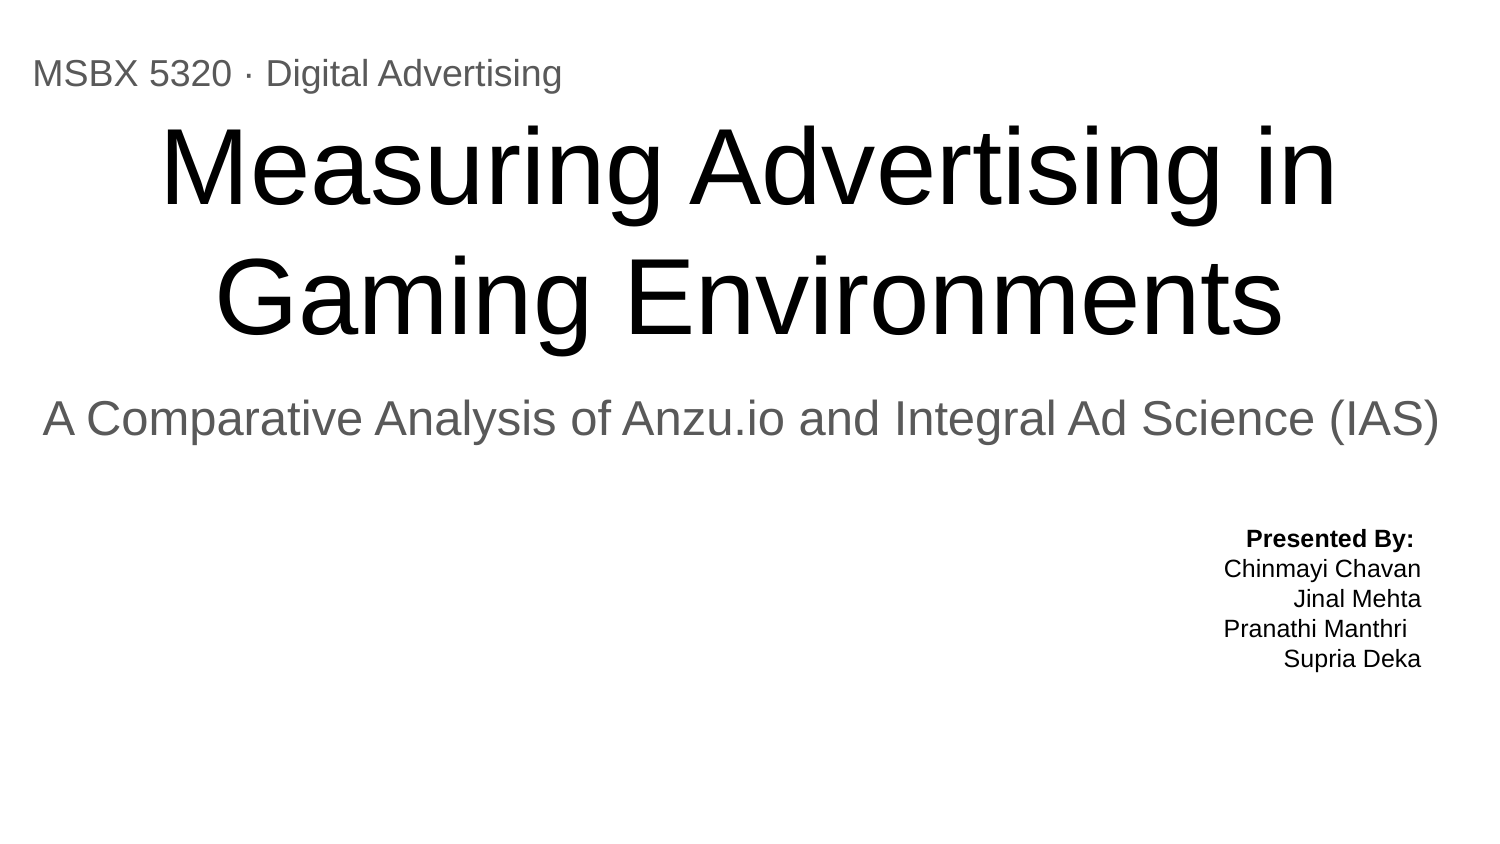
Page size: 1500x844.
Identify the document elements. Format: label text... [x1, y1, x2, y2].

text_box Presented By: Chinmayi Chavan Jinal Mehta Pranathi Manthri Supria Deka [38, 462, 1437, 783]
text_box MSBX 5320 · Digital Advertising [17, 34, 590, 117]
subtitle A Comparative Analysis of Anzu.io and Integral Ad Science (IAS) [0, 371, 1485, 502]
title Measuring Advertising in Gaming Environments [51, 34, 1449, 371]
